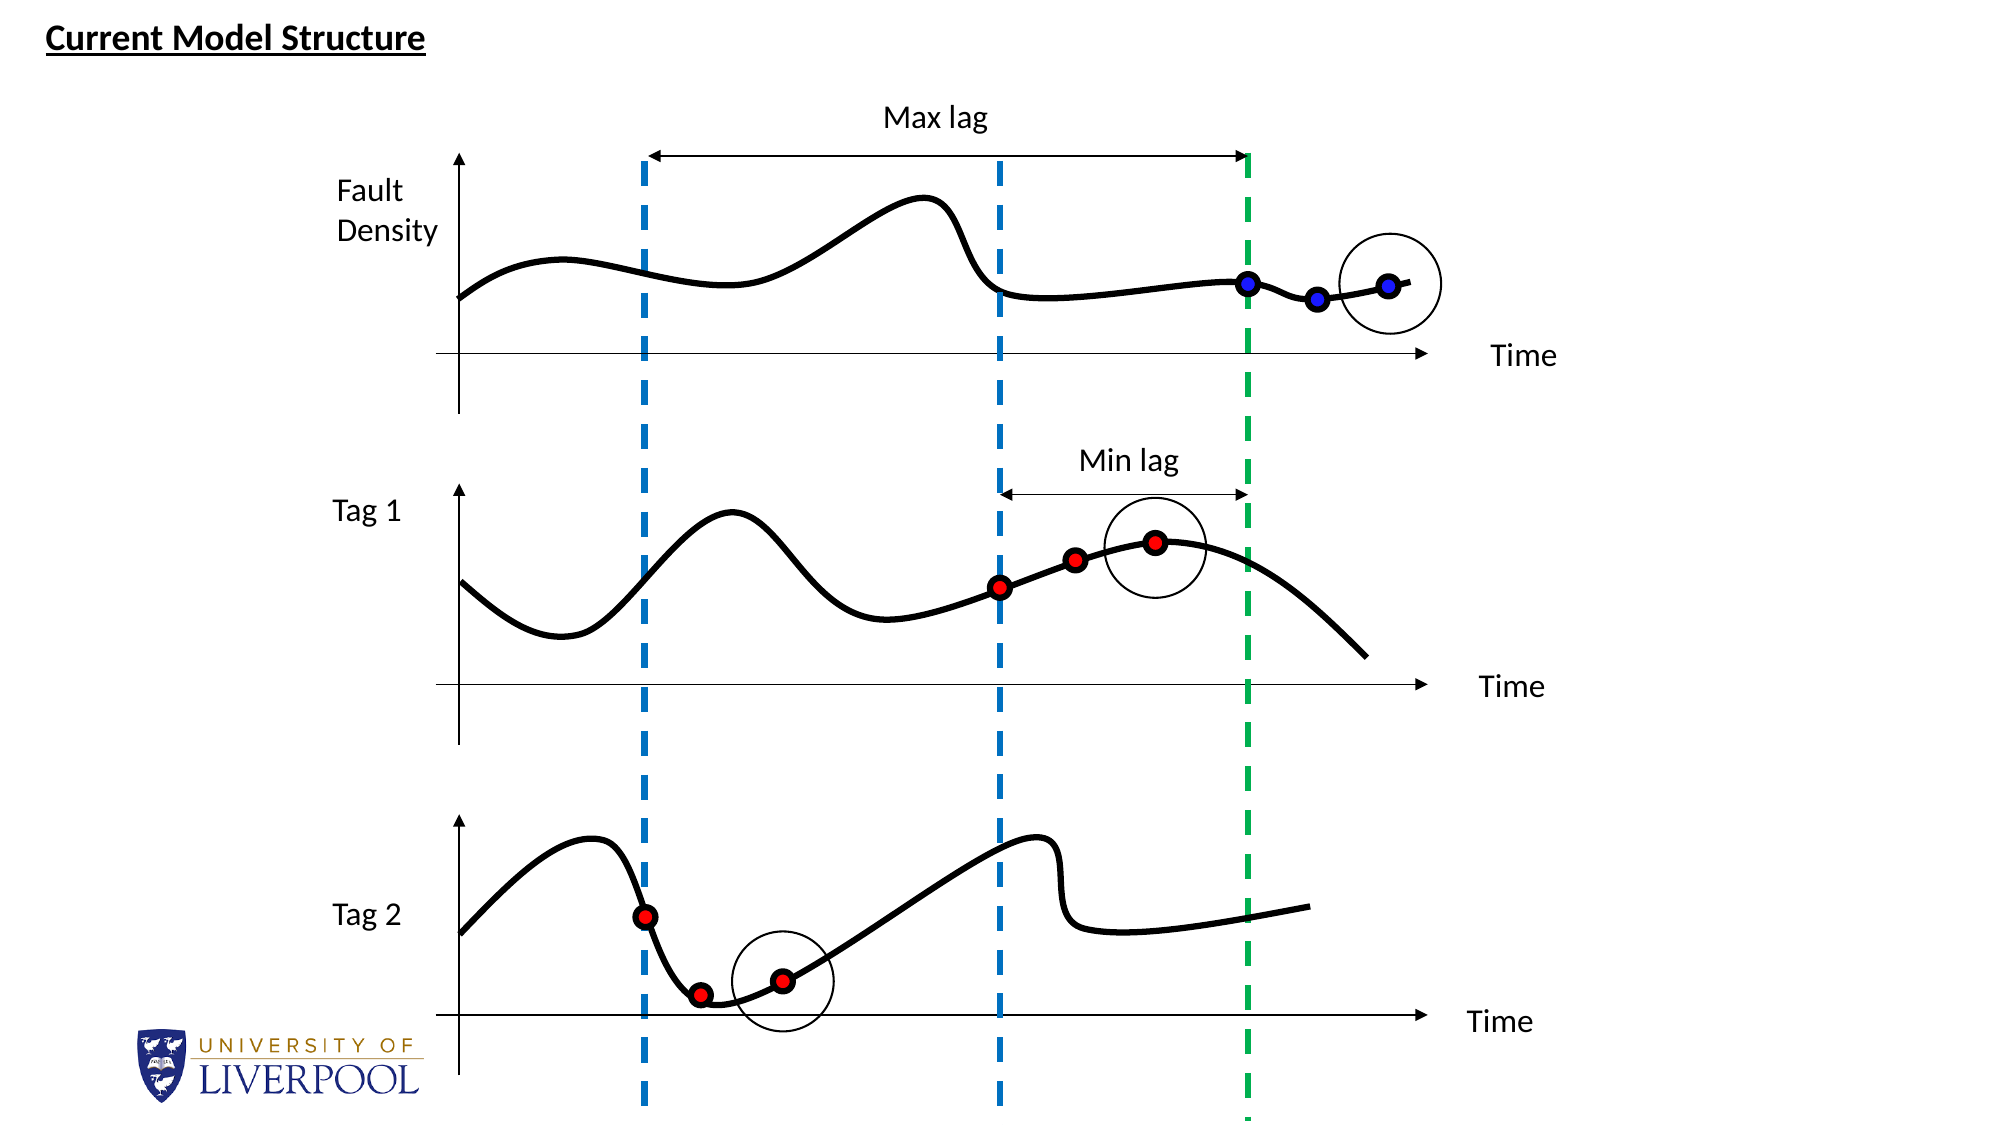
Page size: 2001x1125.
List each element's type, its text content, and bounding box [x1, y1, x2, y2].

text_box Time [1463, 656, 1561, 712]
text_box [989, 577, 999, 598]
text_box [460, 580, 644, 637]
text_box [1249, 906, 1311, 918]
text_box [645, 907, 656, 928]
text_box [1001, 547, 1247, 648]
text_box [1307, 289, 1328, 310]
text_box Fault Density [322, 160, 454, 256]
picture [137, 1029, 424, 1103]
text_box [690, 985, 711, 1006]
text_box Tag 1 [317, 481, 417, 536]
text_box Min lag [1063, 430, 1195, 485]
text_box [1065, 550, 1086, 571]
text_box Time [1475, 325, 1573, 381]
text_box Tag 2 [317, 885, 417, 940]
text_box [635, 907, 644, 927]
text_box [731, 930, 835, 1014]
text_box Max lag [868, 87, 1004, 143]
text_box [460, 838, 644, 935]
text_box [1258, 283, 1339, 300]
text_box Time [1451, 991, 1549, 1046]
text_box [645, 512, 999, 627]
text_box [1249, 562, 1368, 658]
text_box [1238, 274, 1247, 294]
text_box [645, 848, 999, 1006]
text_box [1103, 496, 1208, 599]
text_box Current Model Structure [30, 5, 557, 66]
text_box [1001, 281, 1238, 299]
text_box [645, 197, 999, 296]
text_box [1249, 274, 1258, 294]
text_box [1001, 577, 1010, 598]
text_box [1338, 232, 1443, 335]
text_box [460, 259, 644, 300]
text_box [1001, 837, 1247, 933]
text_box [744, 1016, 821, 1033]
